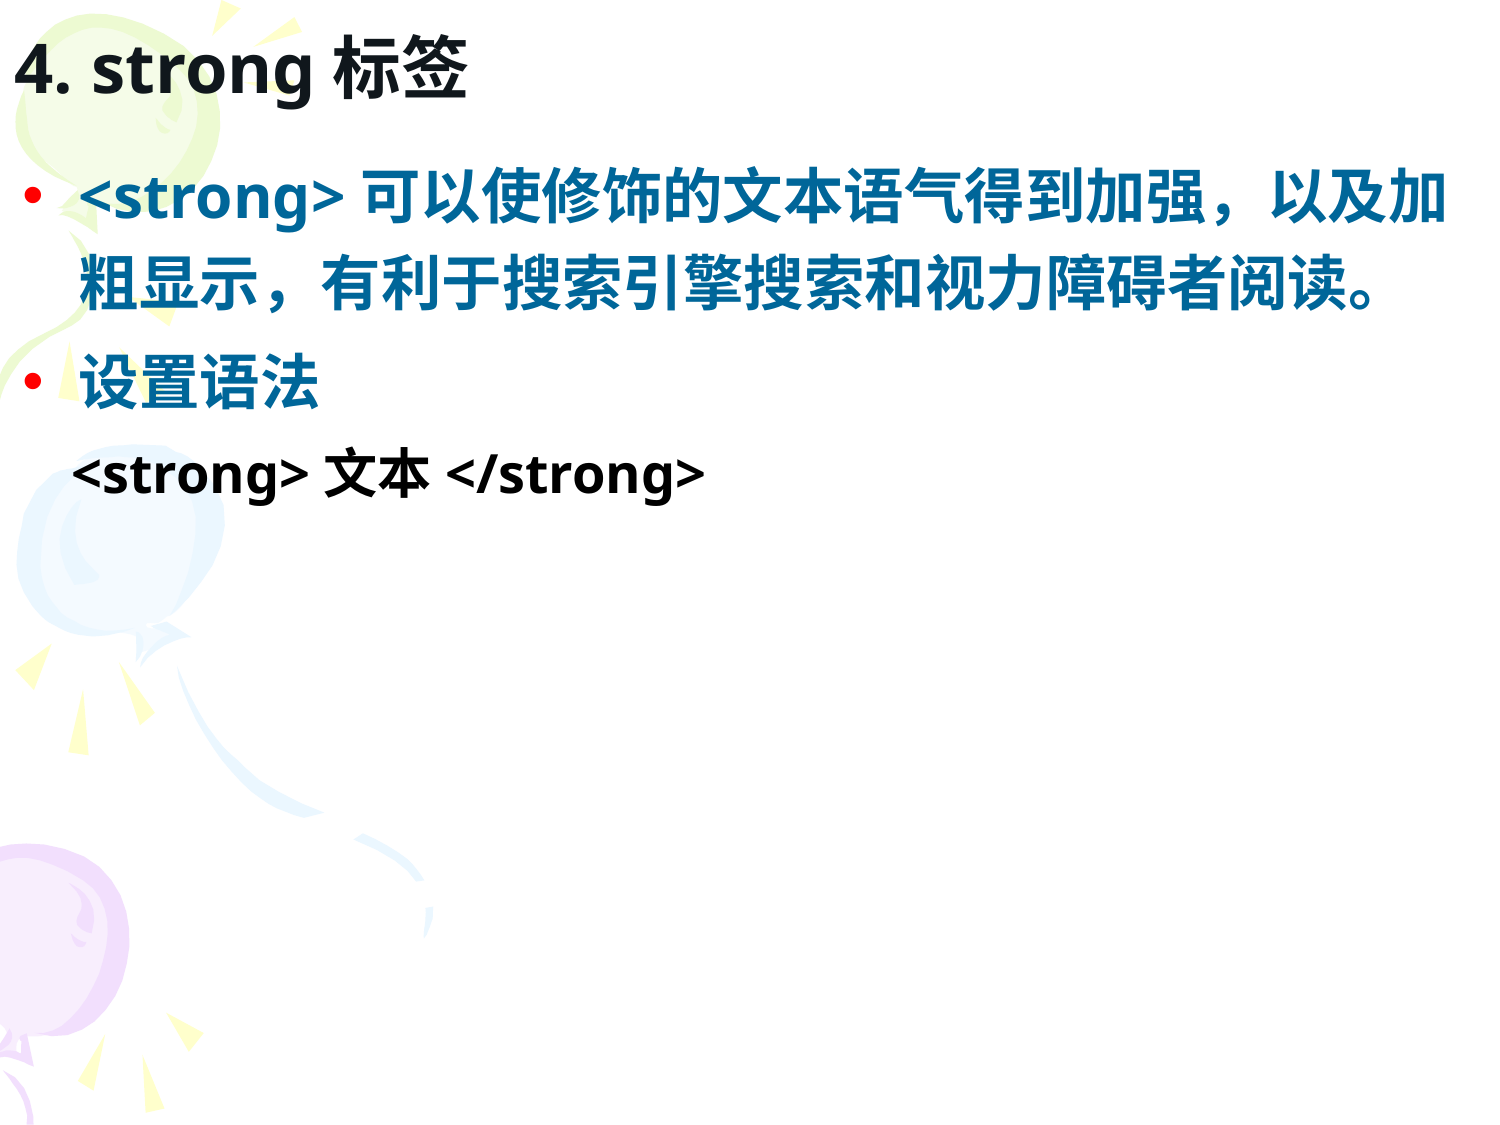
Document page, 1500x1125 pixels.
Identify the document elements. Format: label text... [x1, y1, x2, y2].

text_box <strong>可以使修饰的文本语气得到加强，以及加粗显示，有利于搜索引擎搜索和视力障碍者阅读。 设置语法 <strong>文本</strong> [7, 136, 1487, 912]
title 4. strong标签 [0, 10, 1351, 117]
list [0, 135, 1500, 876]
